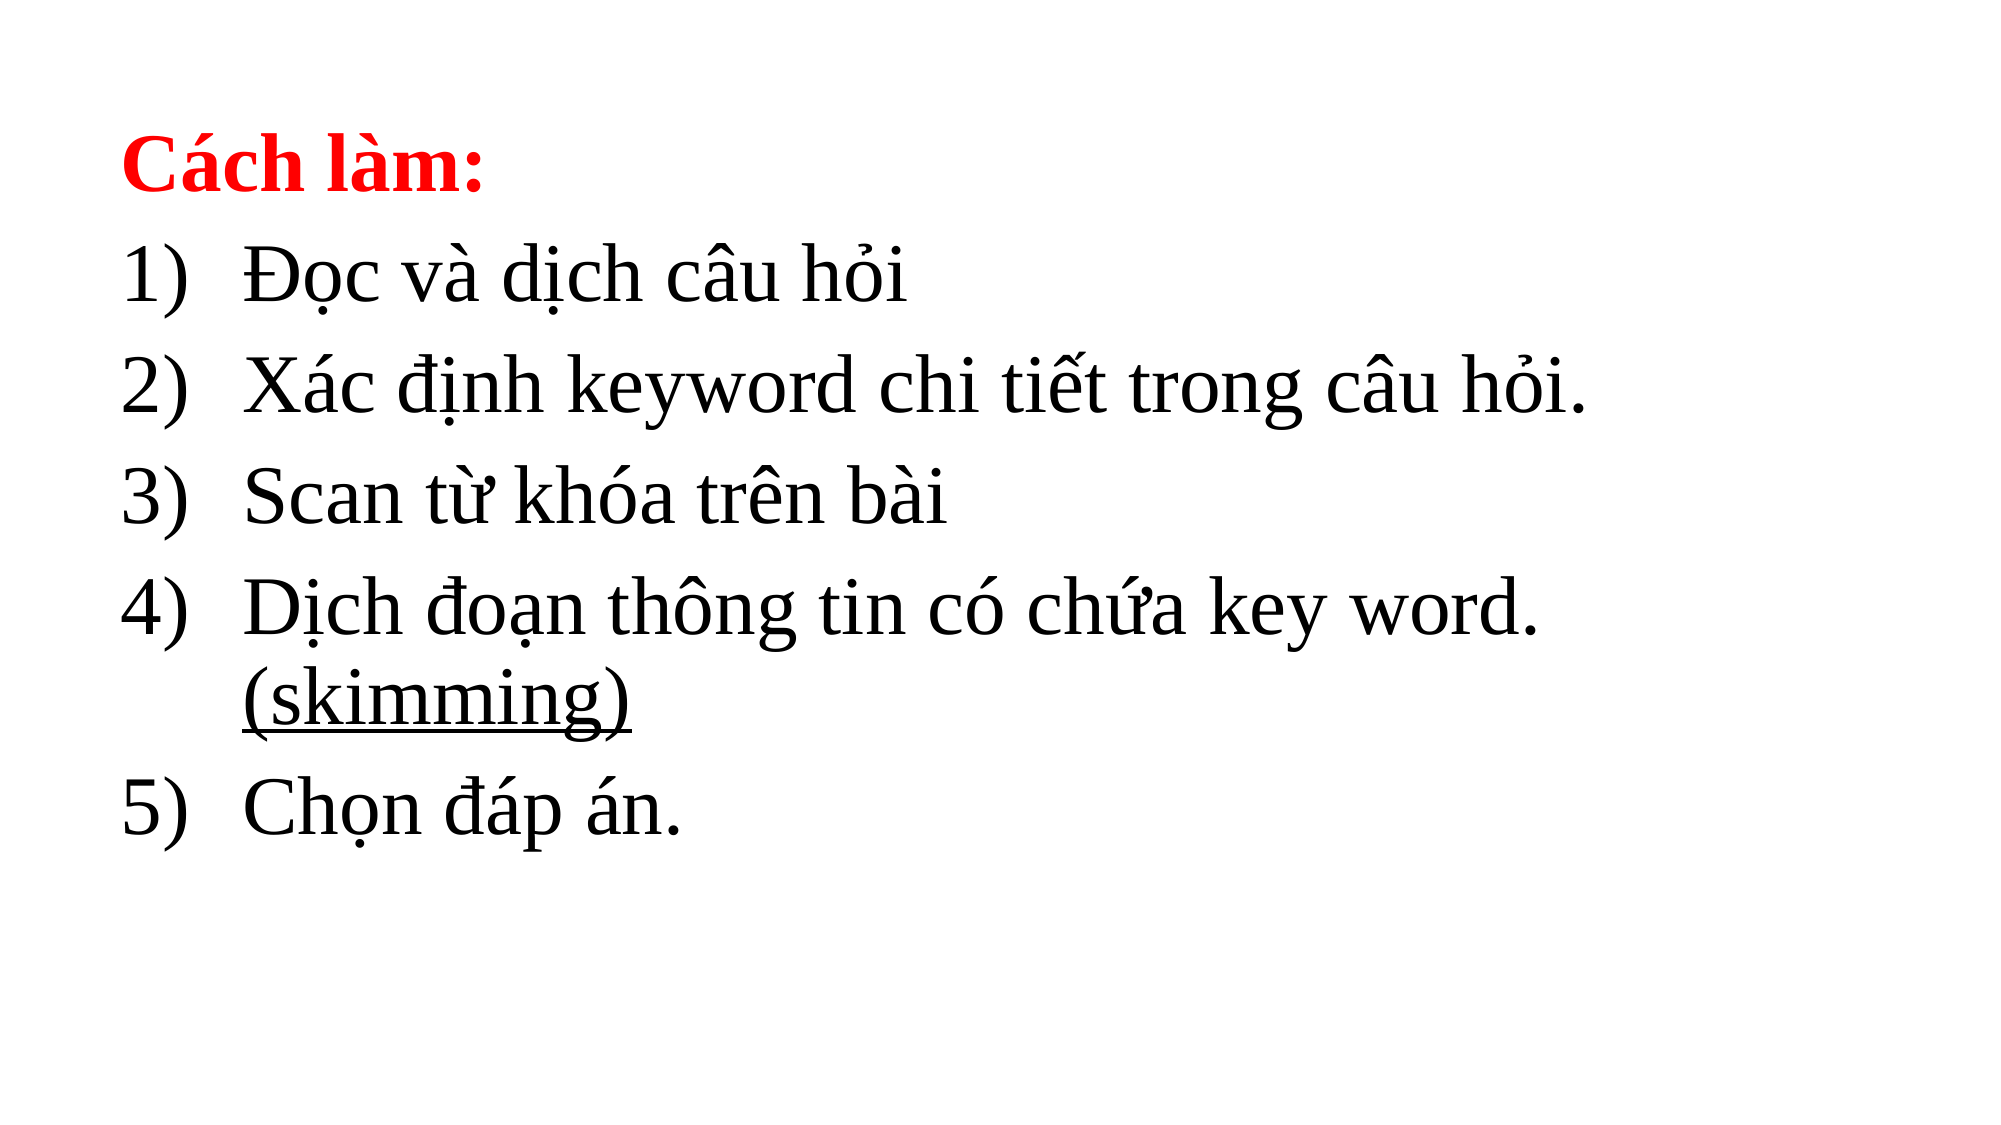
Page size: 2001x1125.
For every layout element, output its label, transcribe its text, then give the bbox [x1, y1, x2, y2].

list Cách làm: Đọc và dịch câu hỏi Xác định keyword chi tiết trong câu hỏi. Scan từ khóa trên bài Dịch đoạn thông tin có chứa key word. (skimming) Chọn đáp án. [105, 111, 1863, 1014]
